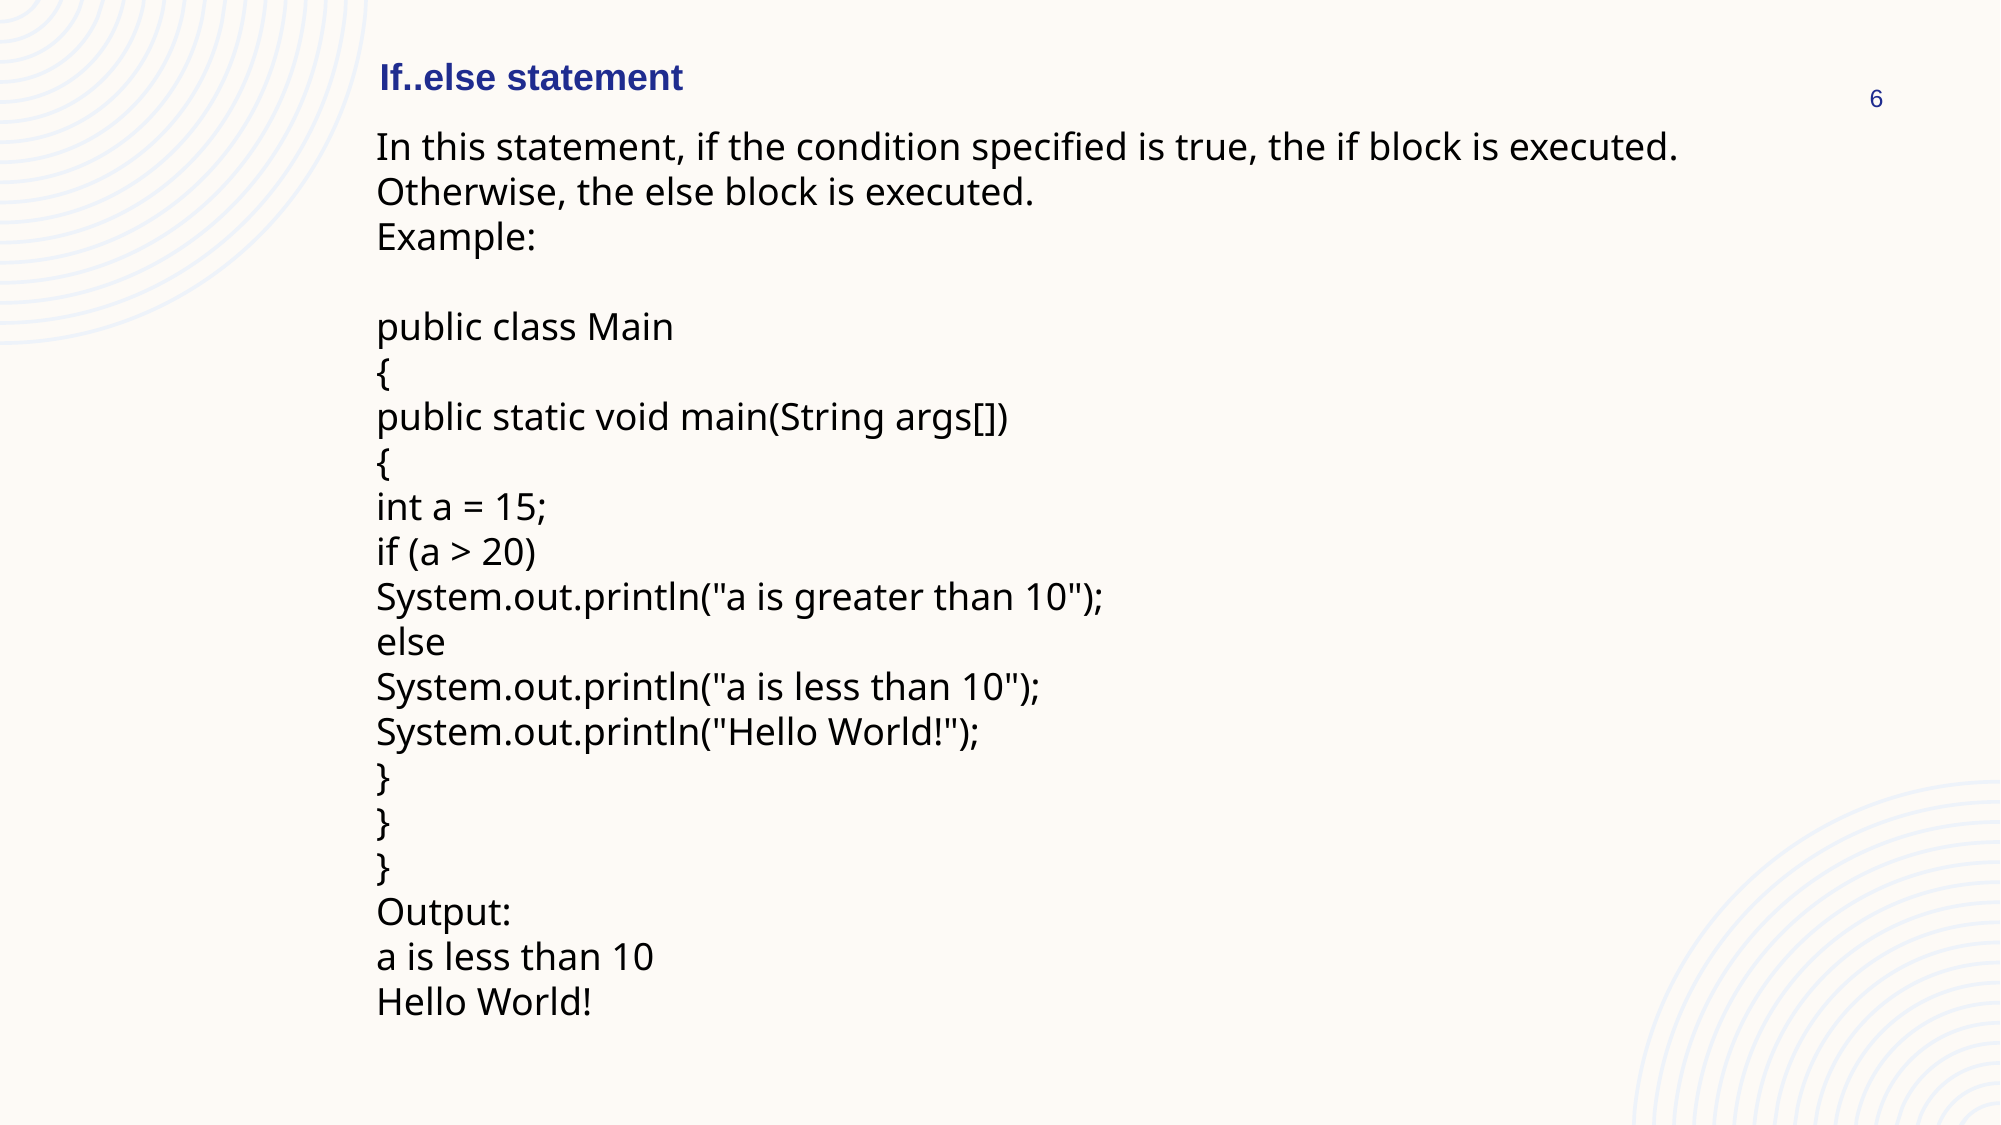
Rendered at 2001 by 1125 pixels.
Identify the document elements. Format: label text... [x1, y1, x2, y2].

slide_number 6 [1795, 75, 1958, 120]
footer If..else statement [364, 52, 890, 98]
text_box In this statement, if the condition specified is true, the if block is executed. Otherwise, the else block is executed. Example: public class Main { public static void main(String args[]) { int a = 15; if (a > 20) System.out.println("a is greater than 10"); else System.out.println("a is less than 10"); System.out.println("Hello World!"); } } } Output: a is less than 10 Hello World! [361, 115, 1872, 1031]
